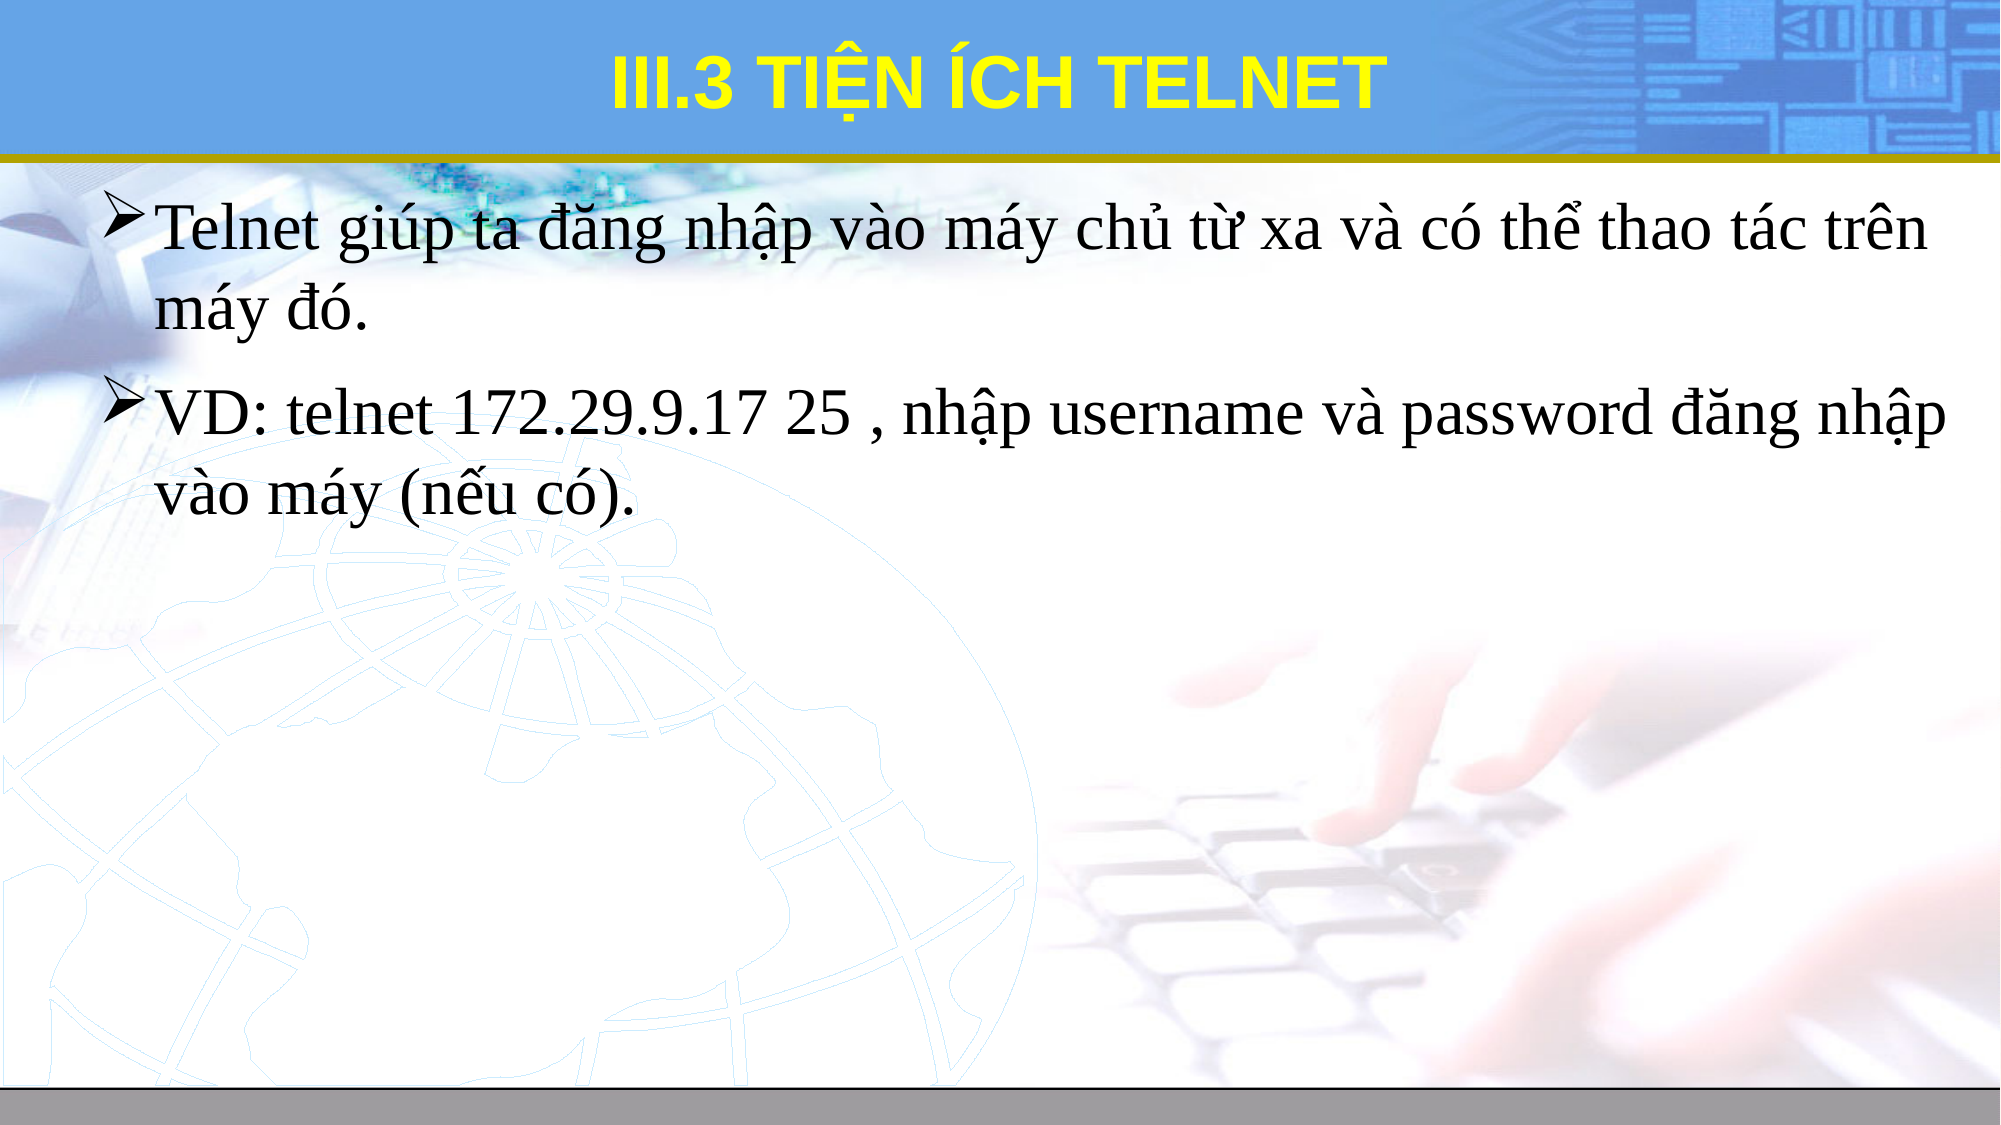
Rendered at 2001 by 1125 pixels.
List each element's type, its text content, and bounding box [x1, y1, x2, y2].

picture [0, 0, 2001, 1125]
title III.3 TIỆN ÍCH TELNET [0, 9, 2000, 148]
list Telnet giúp ta đăng nhập vào máy chủ từ xa và có thể thao tác trên máy đó. VD: telnet 172.29.9.17 25 , nhập username và password đăng nhập vào máy (nếu có). [83, 174, 1967, 1075]
